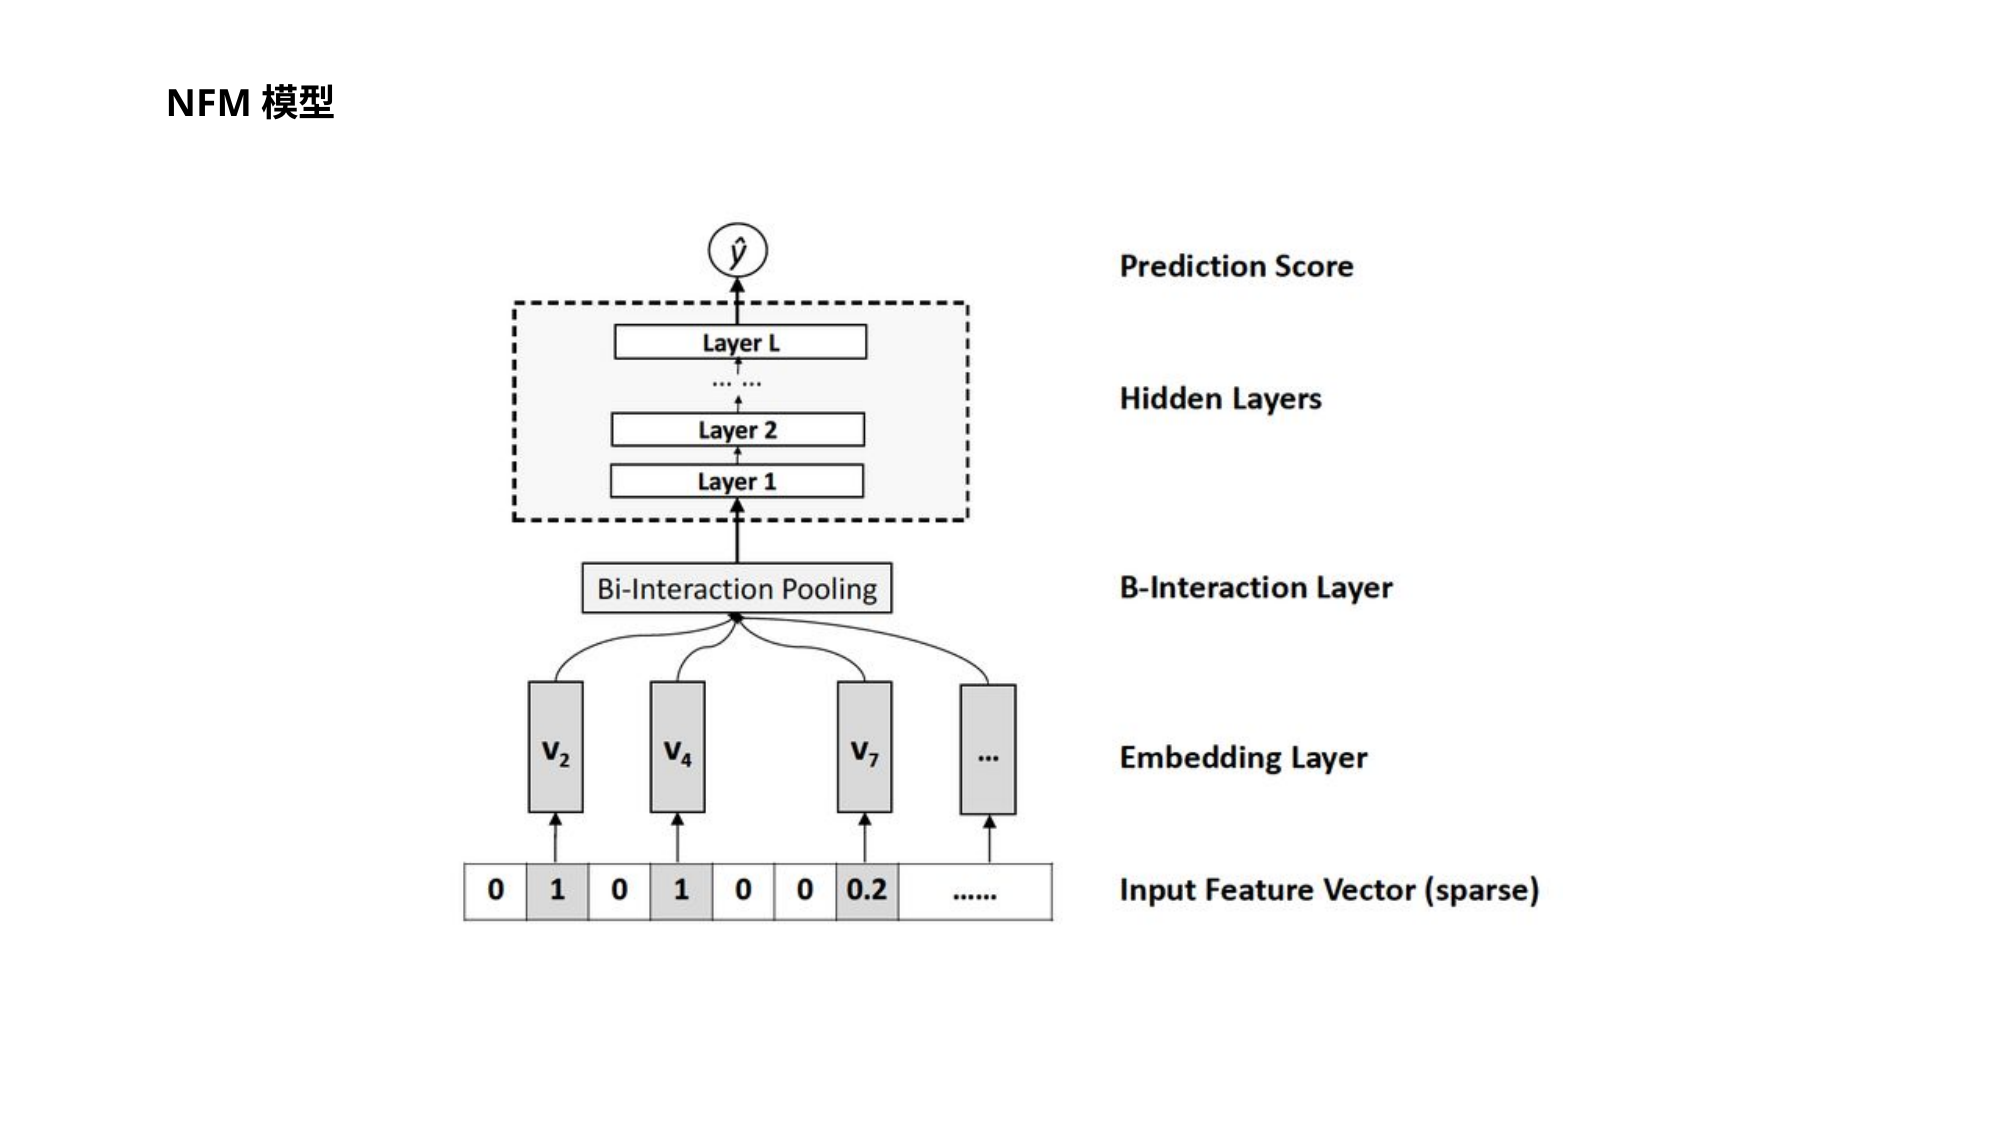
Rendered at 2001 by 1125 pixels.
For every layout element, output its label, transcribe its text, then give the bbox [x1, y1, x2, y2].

picture [437, 174, 1563, 951]
text_box NFM模型 [150, 71, 351, 132]
